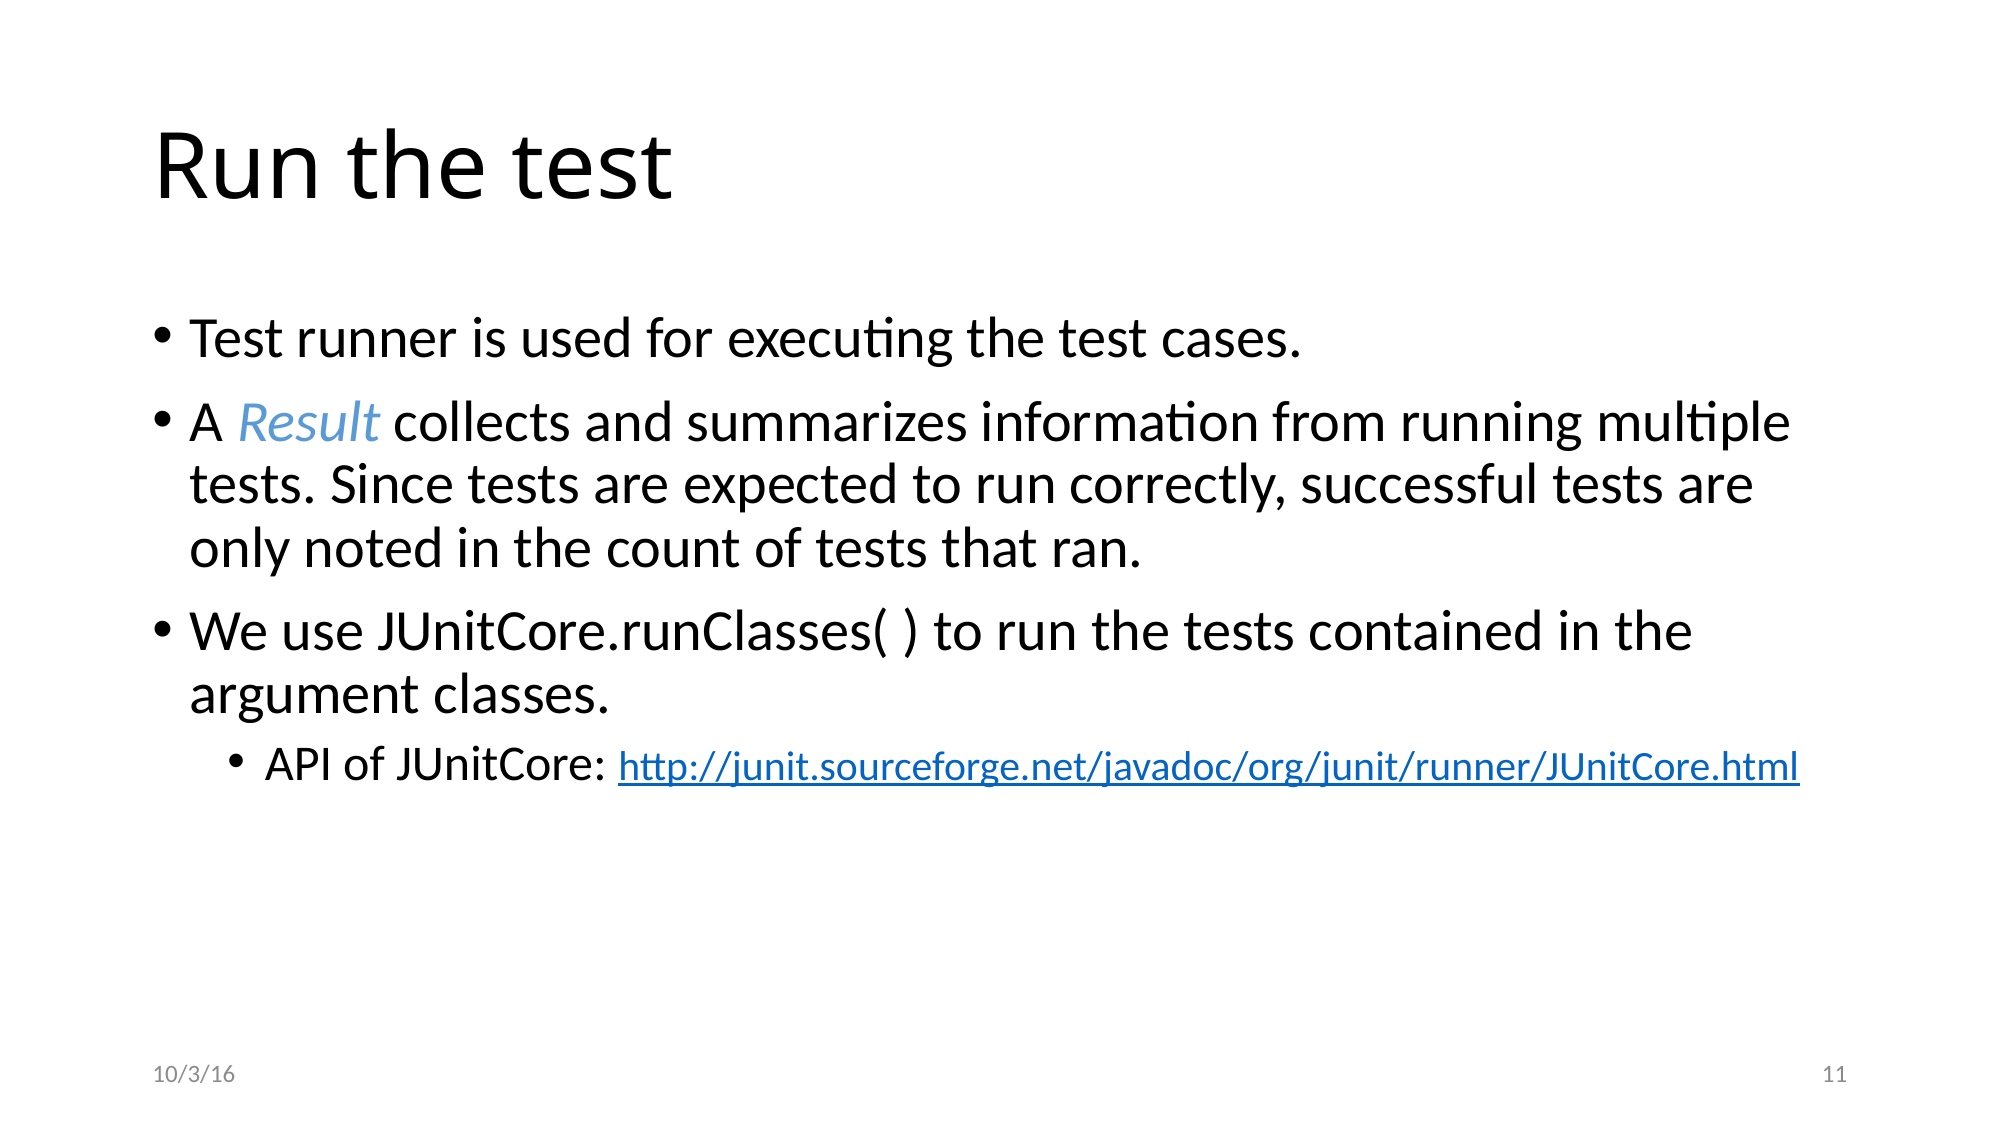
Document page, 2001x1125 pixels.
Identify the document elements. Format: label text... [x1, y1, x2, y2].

list Test runner is used for executing the test cases. A Result collects and summarizes information from running multiple tests. Since tests are expected to run correctly, successful tests are only noted in the count of tests that ran. We use JUnitCore.runClasses( ) to run the tests contained in the argument classes. API of JUnitCore: http://junit.sourceforge.net/javadoc/org/junit/runner/JUnitCore.html [137, 299, 1863, 1014]
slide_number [137, 1042, 588, 1103]
slide_number 10 [1412, 1042, 1863, 1103]
title Run the test [137, 59, 1863, 278]
